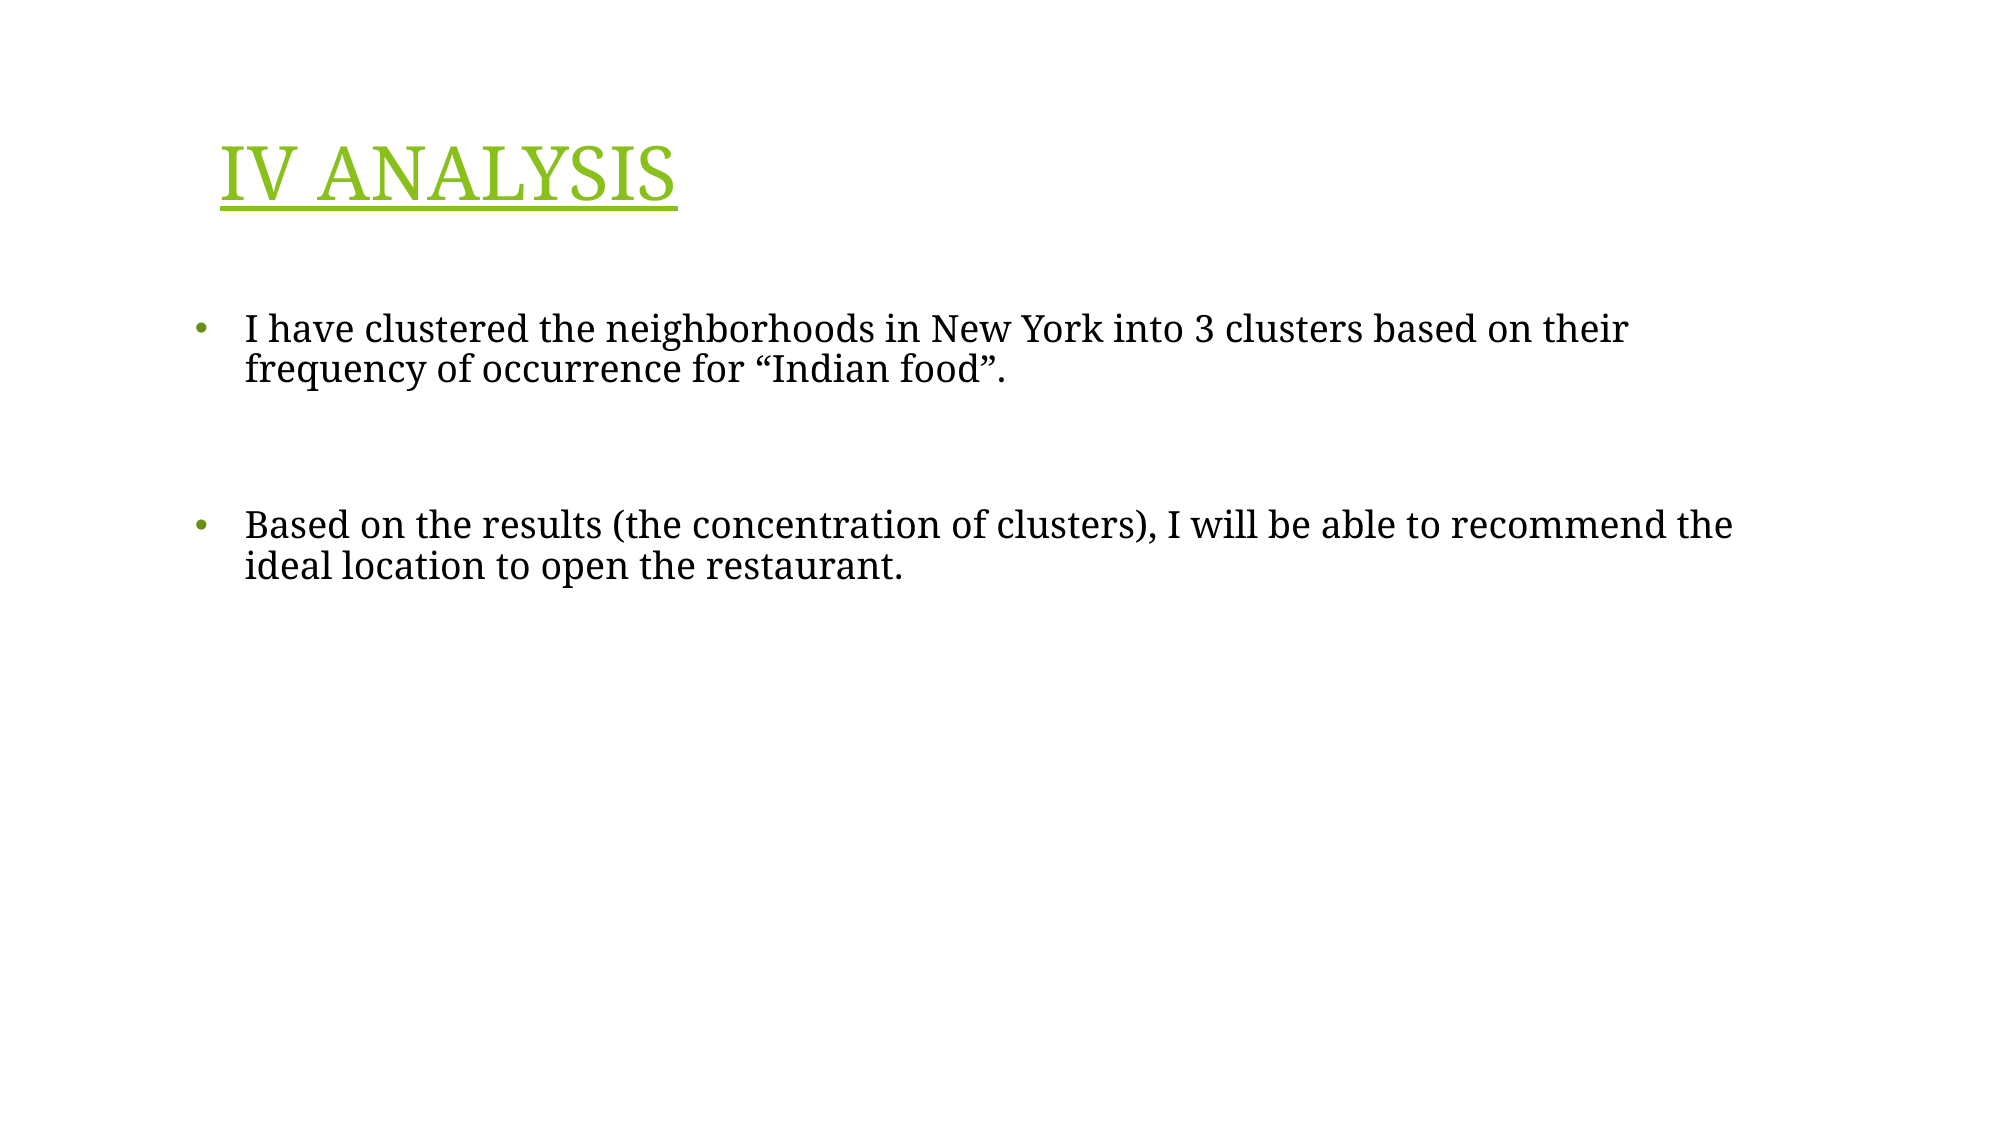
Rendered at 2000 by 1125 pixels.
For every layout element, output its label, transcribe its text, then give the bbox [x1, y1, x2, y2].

title IV Analysis [199, 24, 1800, 238]
list I have clustered the neighborhoods in New York into 3 clusters based on their frequency of occurrence for “Indian food”. Based on the results (the concentration of clusters), I will be able to recommend the ideal location to open the restaurant. [174, 299, 1775, 1050]
